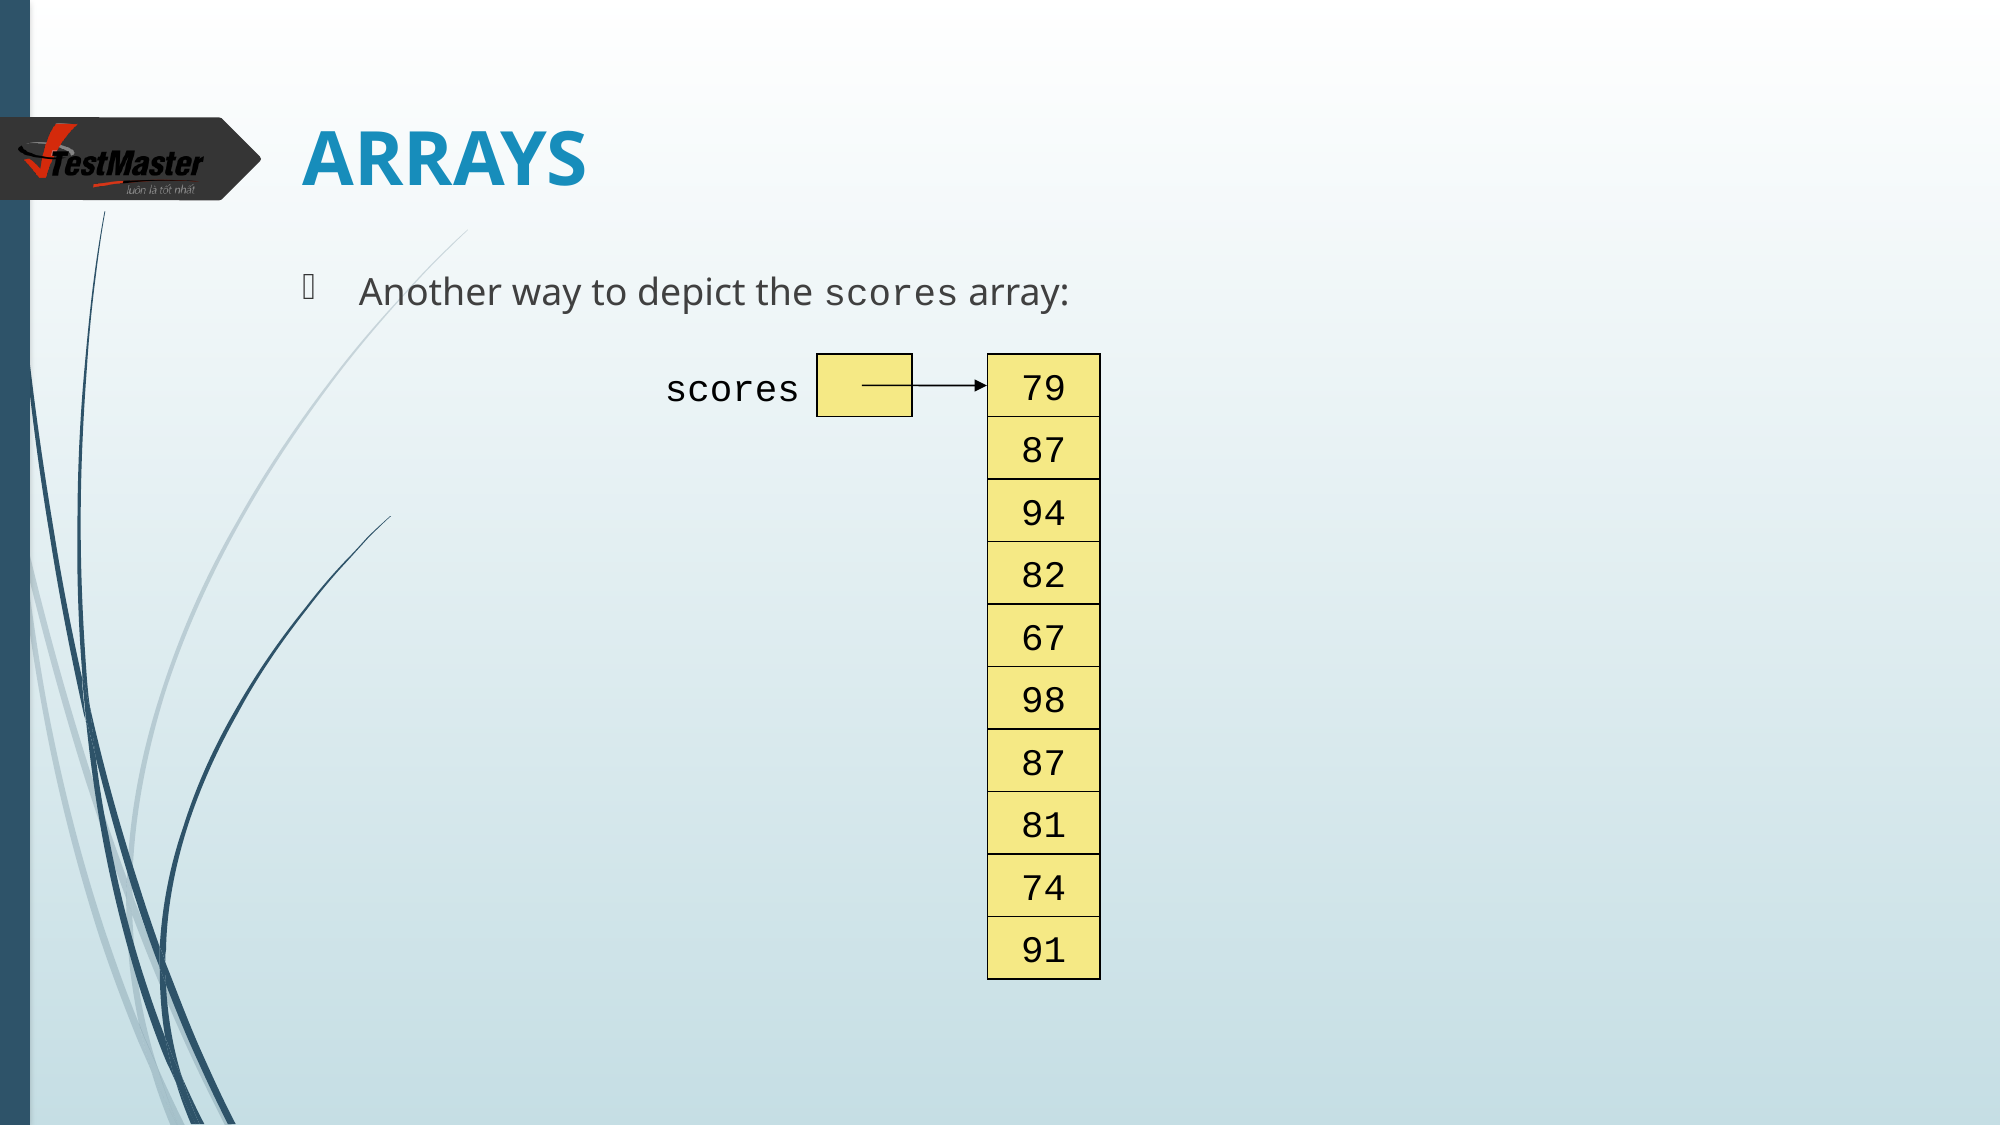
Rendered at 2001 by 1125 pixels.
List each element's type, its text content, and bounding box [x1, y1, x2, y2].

text_box ARRAYS [287, 102, 1888, 236]
picture [18, 121, 204, 196]
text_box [649, 353, 1101, 980]
list Another way to depict the scores array: [287, 260, 1588, 327]
